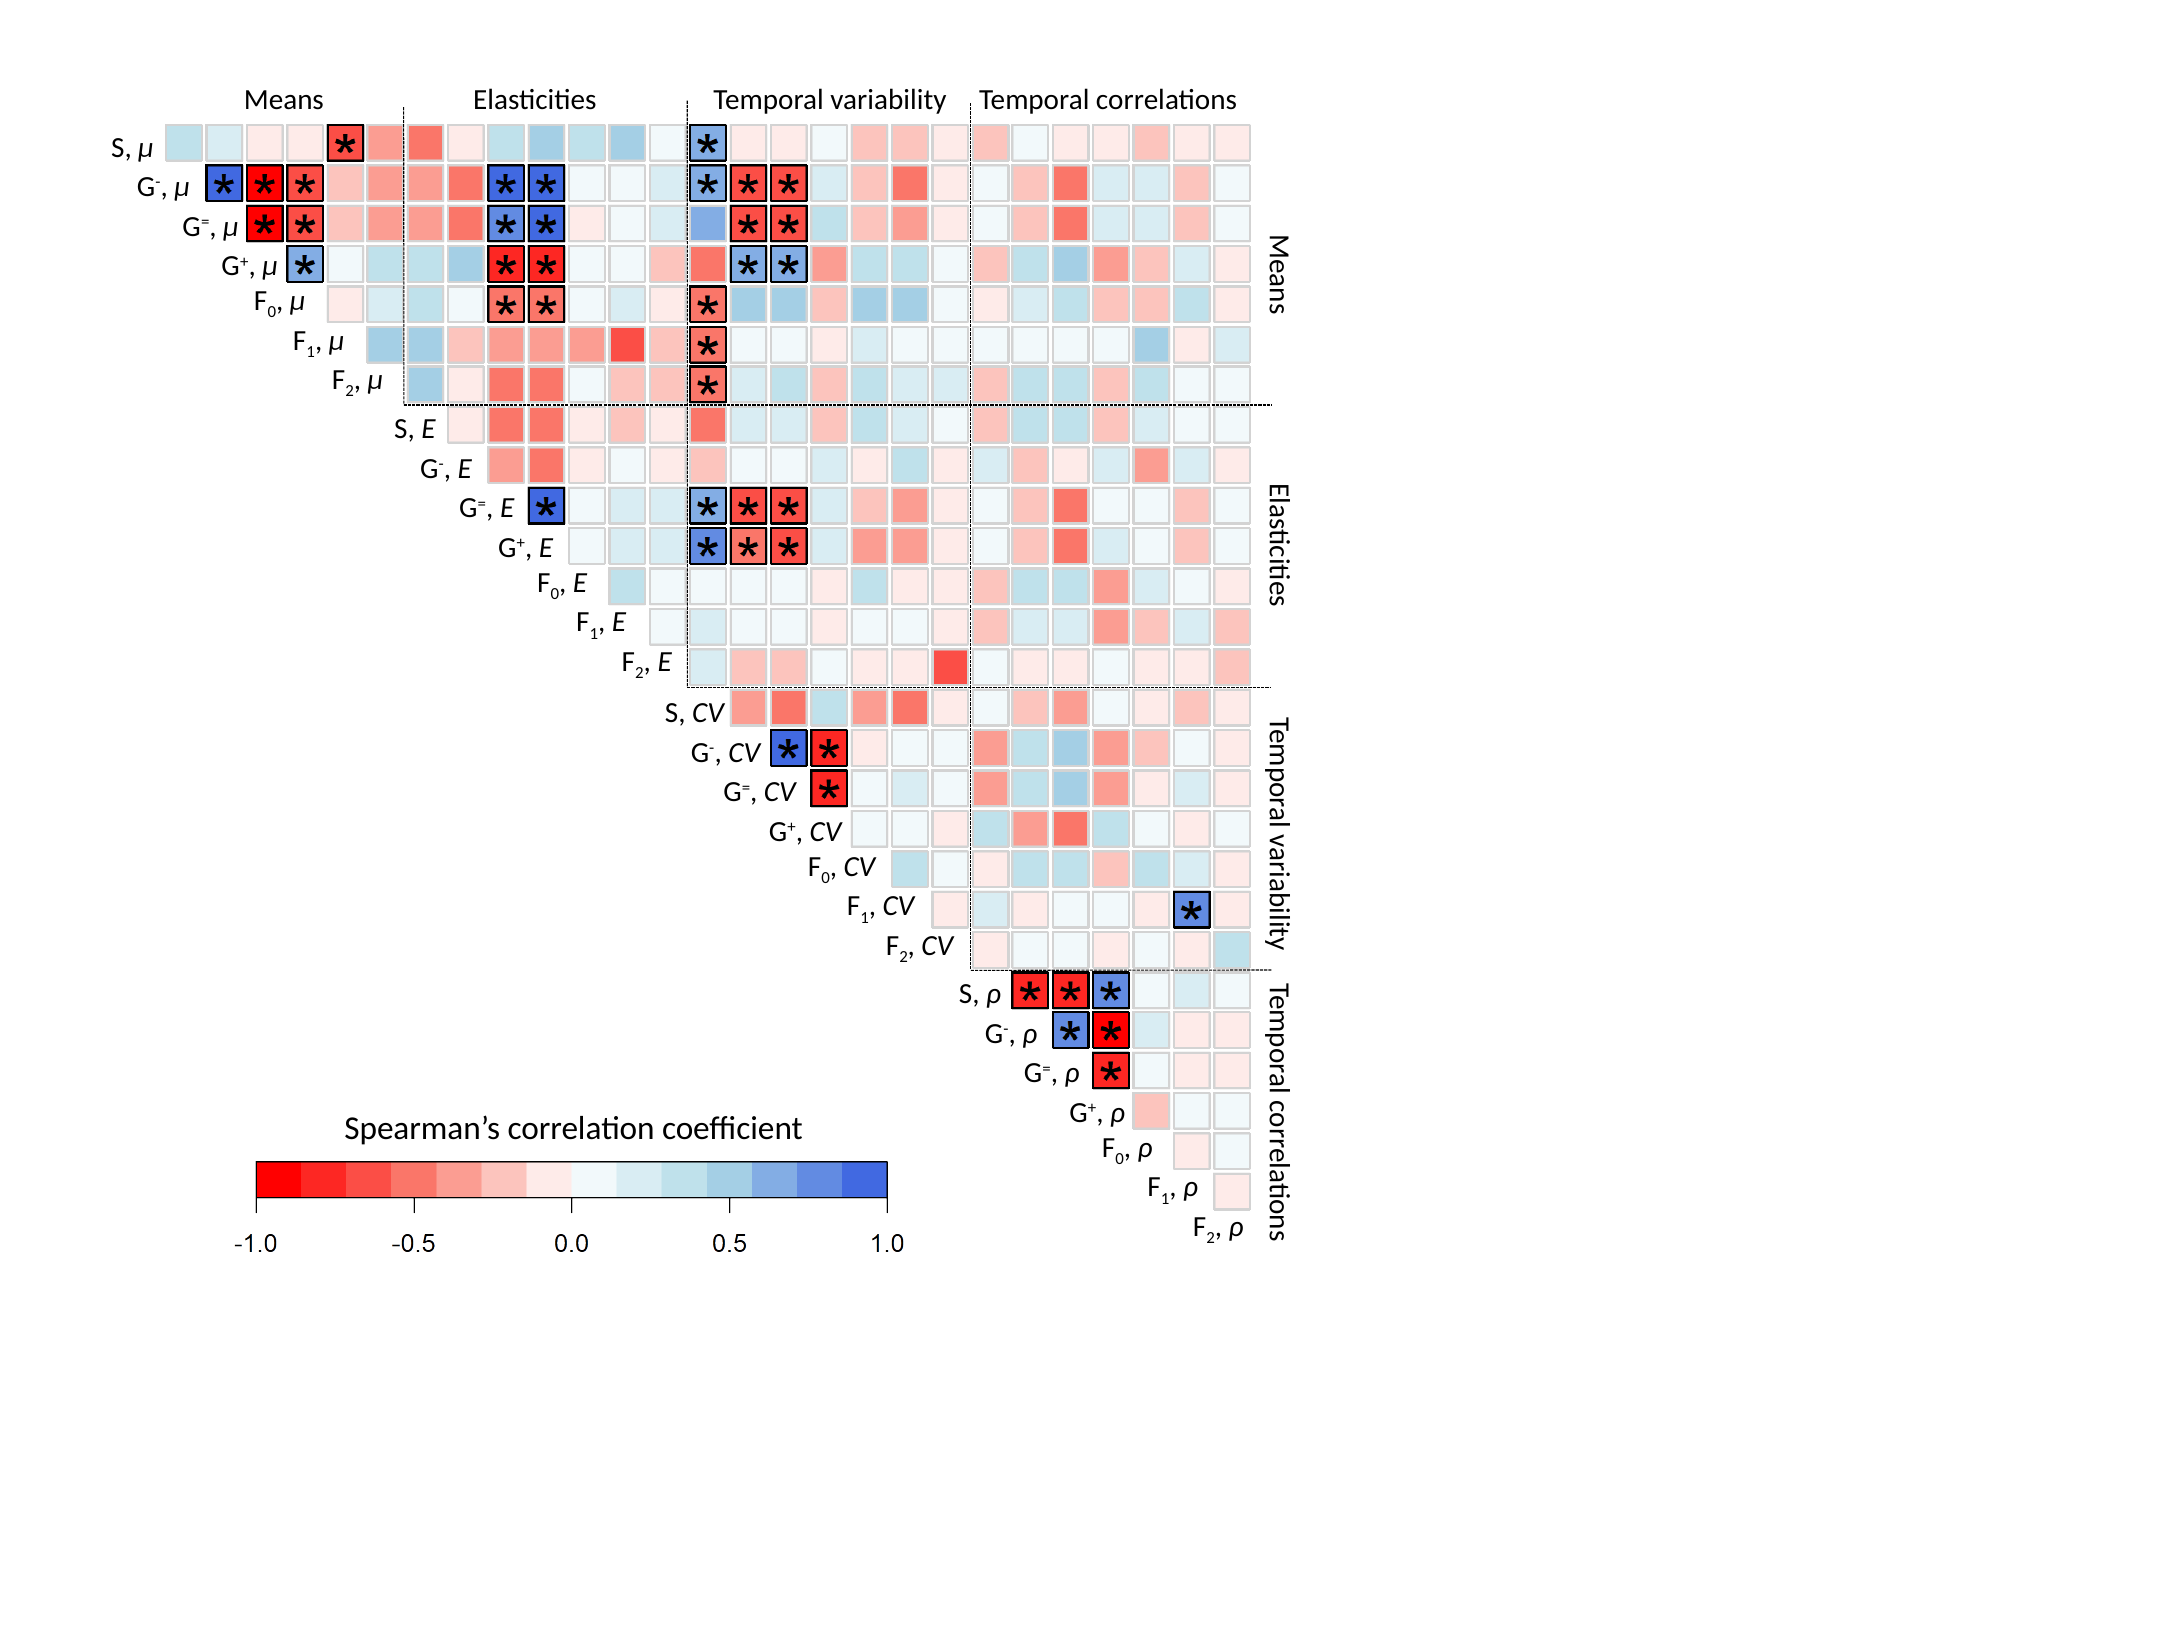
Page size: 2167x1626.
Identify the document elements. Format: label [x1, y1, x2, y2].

text_box [0, 0, 1454, 1445]
